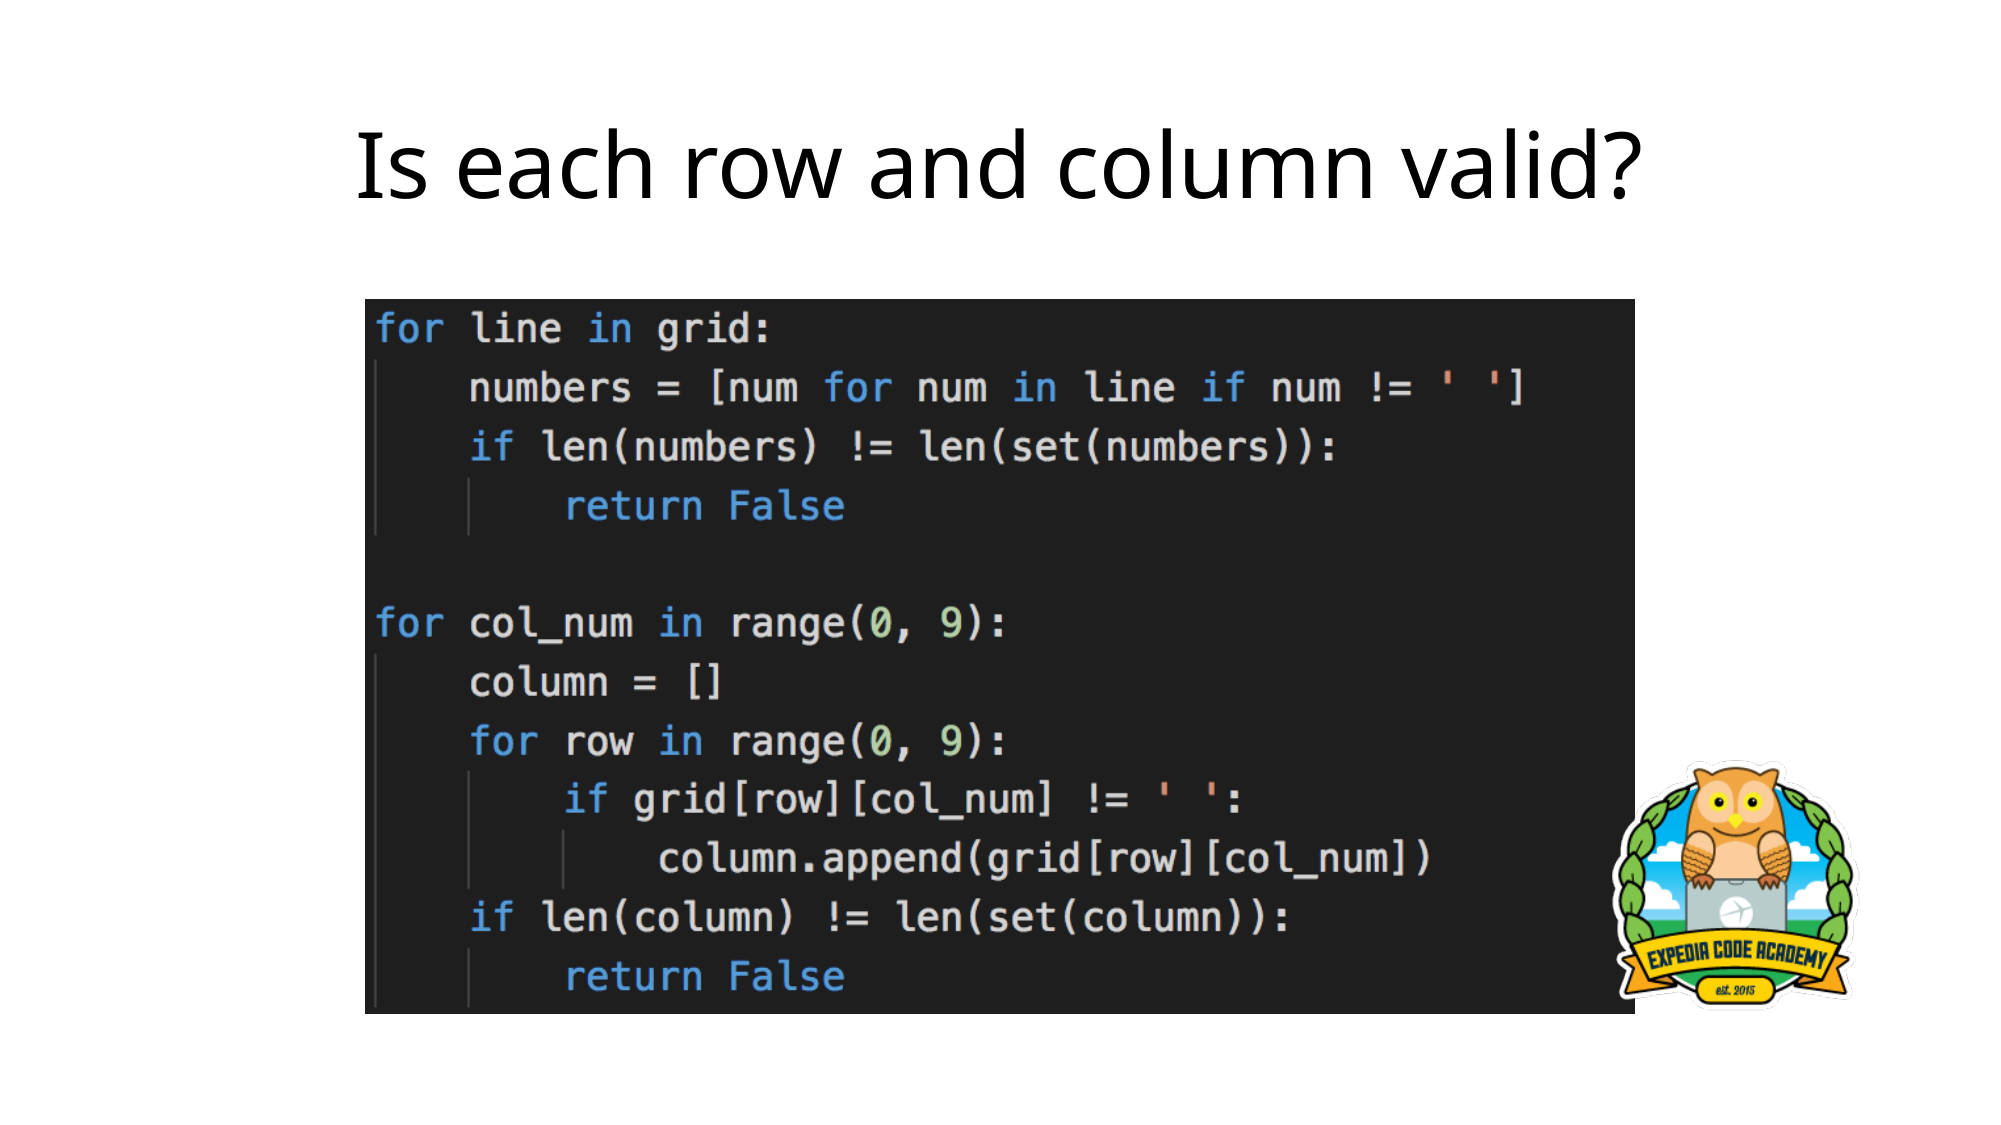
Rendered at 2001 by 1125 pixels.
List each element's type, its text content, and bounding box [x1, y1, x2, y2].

title Is each row and column valid? [137, 59, 1863, 278]
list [365, 299, 1635, 1014]
picture [1607, 758, 1863, 1014]
